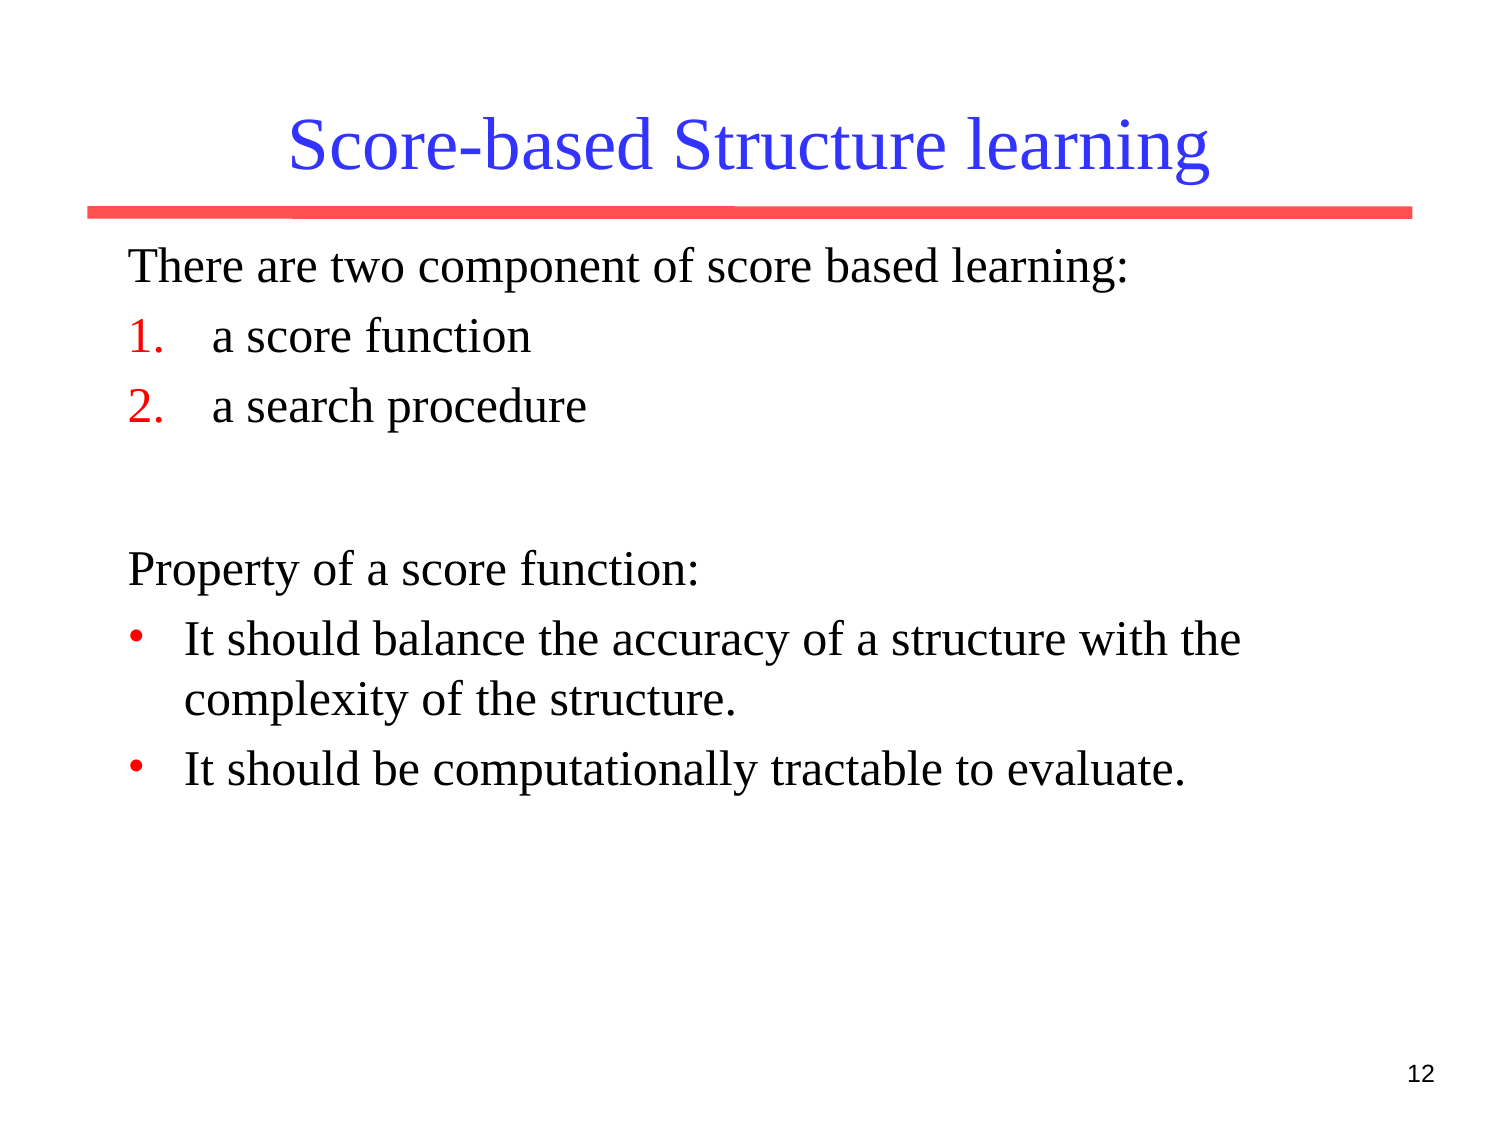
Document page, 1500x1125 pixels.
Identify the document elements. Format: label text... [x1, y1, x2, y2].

slide_number 12 [1137, 1050, 1450, 1125]
title Score-based Structure learning [112, 78, 1388, 200]
list There are two component of score based learning: a score function a search procedure Property of a score function: It should balance the accuracy of a structure with the complexity of the structure. It should be computationally tractable to evaluate. [112, 224, 1388, 994]
